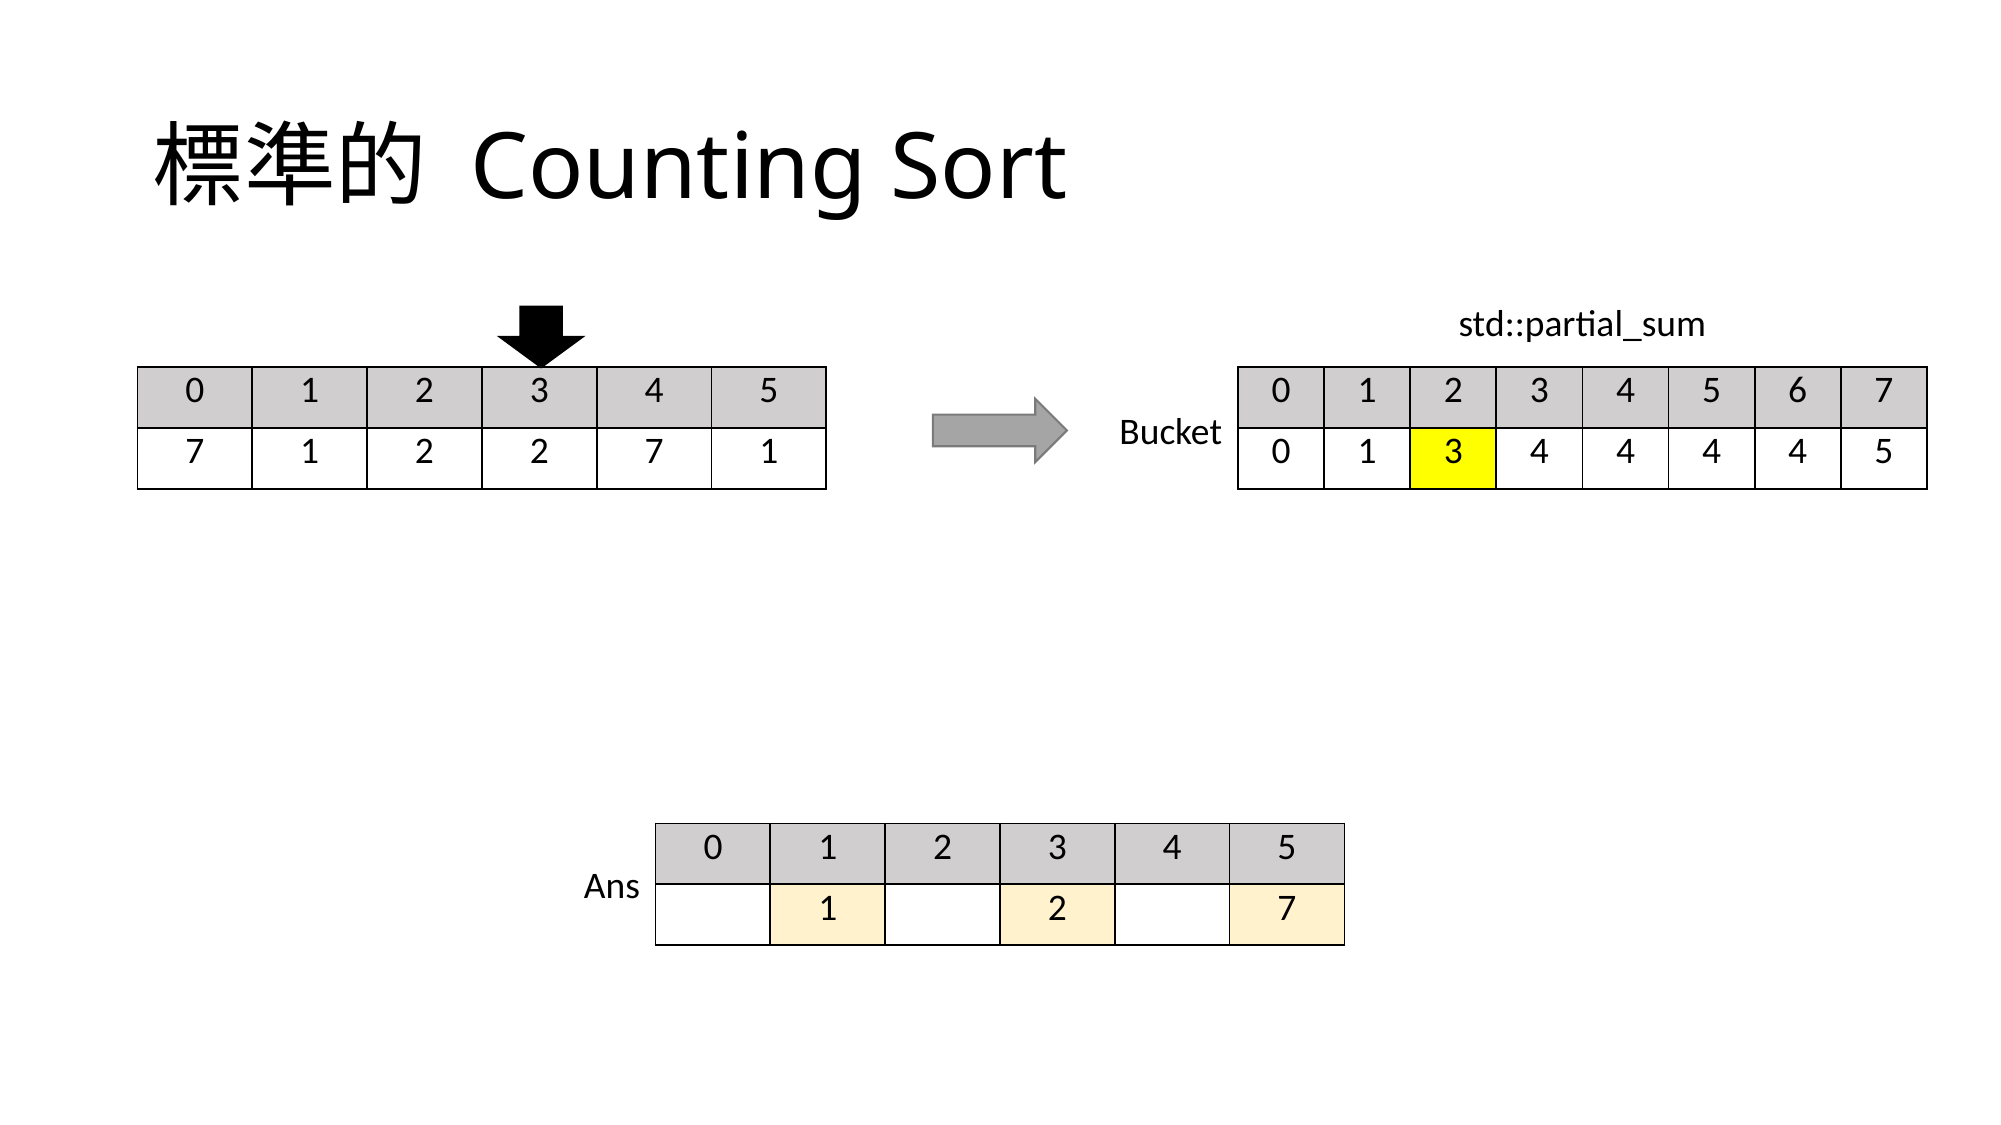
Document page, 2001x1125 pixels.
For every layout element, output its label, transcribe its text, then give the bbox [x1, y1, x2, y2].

table_header 6 [1756, 368, 1840, 427]
table_header 2 [1411, 368, 1495, 427]
table_cell 7 [598, 429, 711, 488]
table_cell 1 [1325, 429, 1409, 488]
table_header 4 [598, 368, 711, 427]
table_cell 7 [1230, 885, 1344, 944]
table_header 2 [368, 368, 481, 427]
text_box Bucket [1104, 400, 1238, 460]
text_box Ans [569, 853, 656, 914]
text_box [496, 305, 586, 369]
table_cell 7 [138, 429, 251, 488]
table_header 1 [771, 824, 884, 883]
table_header 0 [656, 824, 769, 883]
table_header 4 [1116, 824, 1229, 883]
table_cell [1116, 885, 1229, 944]
table_cell 4 [1583, 429, 1668, 488]
table_header 0 [138, 368, 251, 427]
table_cell 1 [253, 429, 366, 488]
table_header 4 [1583, 368, 1668, 427]
title 標準的 Counting Sort [137, 59, 1863, 278]
text_box [931, 396, 1069, 465]
table_cell 2 [368, 429, 481, 488]
table_cell 1 [712, 429, 825, 488]
table_cell 5 [1842, 429, 1926, 488]
table_cell 2 [1001, 885, 1114, 944]
table_cell 3 [1411, 429, 1495, 488]
table_cell 2 [483, 429, 596, 488]
table_cell [656, 885, 769, 944]
table_header 3 [1497, 368, 1582, 427]
text_box std::partial_sum [1443, 291, 1722, 352]
table_header 5 [712, 368, 825, 427]
table_header 5 [1669, 368, 1754, 427]
table_header 7 [1842, 368, 1926, 427]
table_header 5 [1230, 824, 1344, 883]
table_cell 4 [1497, 429, 1582, 488]
table_header 1 [253, 368, 366, 427]
table_header 0 [1239, 368, 1323, 427]
table_header 3 [483, 368, 596, 427]
table_header 2 [886, 824, 999, 883]
table_cell [886, 885, 999, 944]
table_cell 0 [1239, 429, 1323, 488]
table_header 1 [1325, 368, 1409, 427]
table_header 3 [1001, 824, 1114, 883]
table_cell 4 [1669, 429, 1754, 488]
table_cell 4 [1756, 429, 1840, 488]
table_cell 1 [771, 885, 884, 944]
